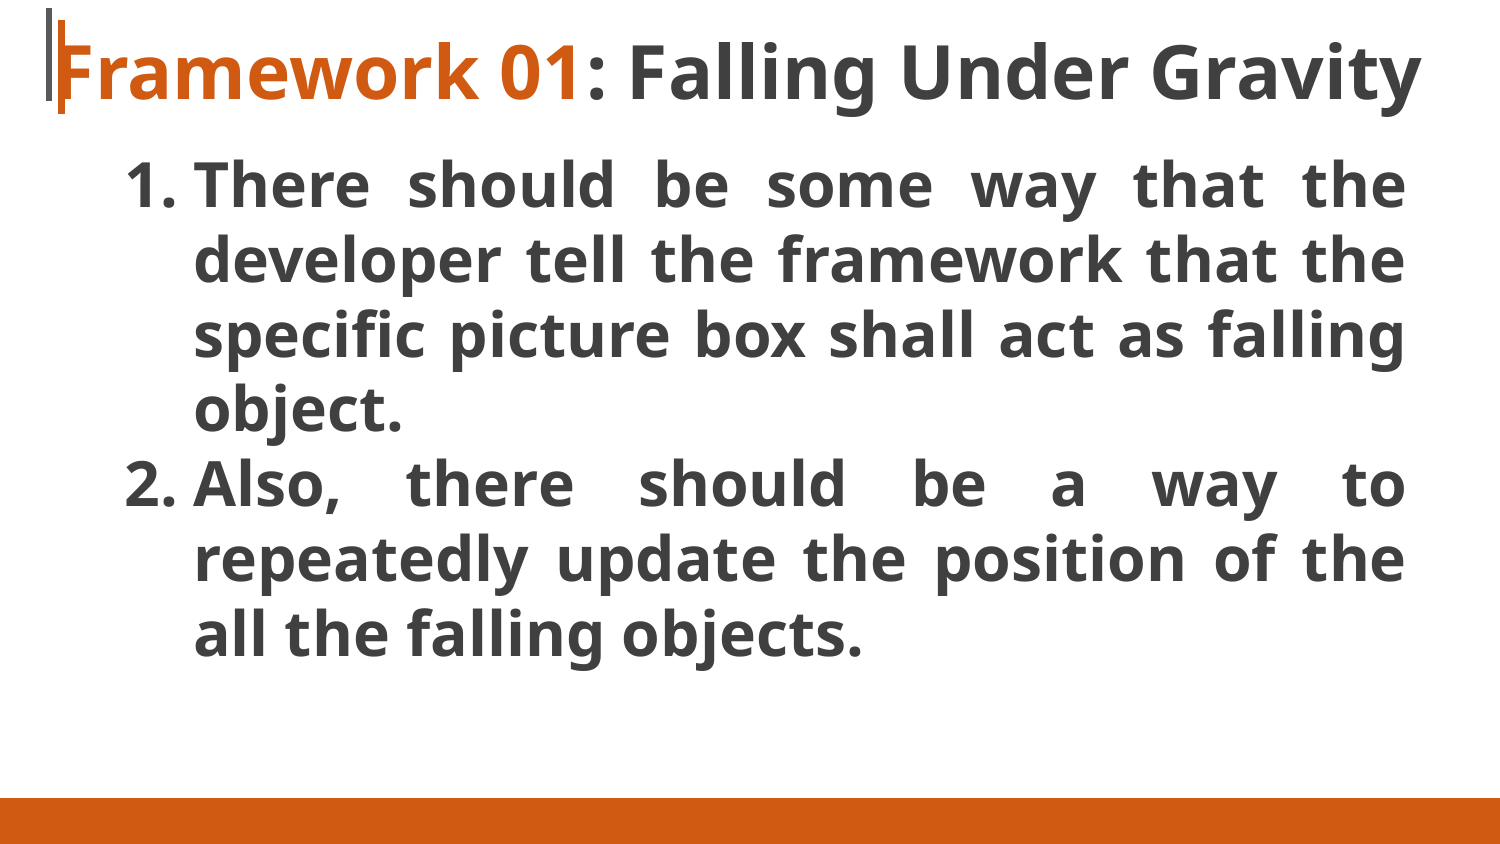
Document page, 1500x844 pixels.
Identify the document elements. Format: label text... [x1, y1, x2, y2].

title Framework 01: Falling Under Gravity [0, 0, 1500, 130]
subtitle There should be some way that the developer tell the framework that the specific picture box shall act as falling object. Also, there should be a way to repeatedly update the position of the all the falling objects. [103, 129, 1424, 730]
text_box [0, 798, 1500, 844]
